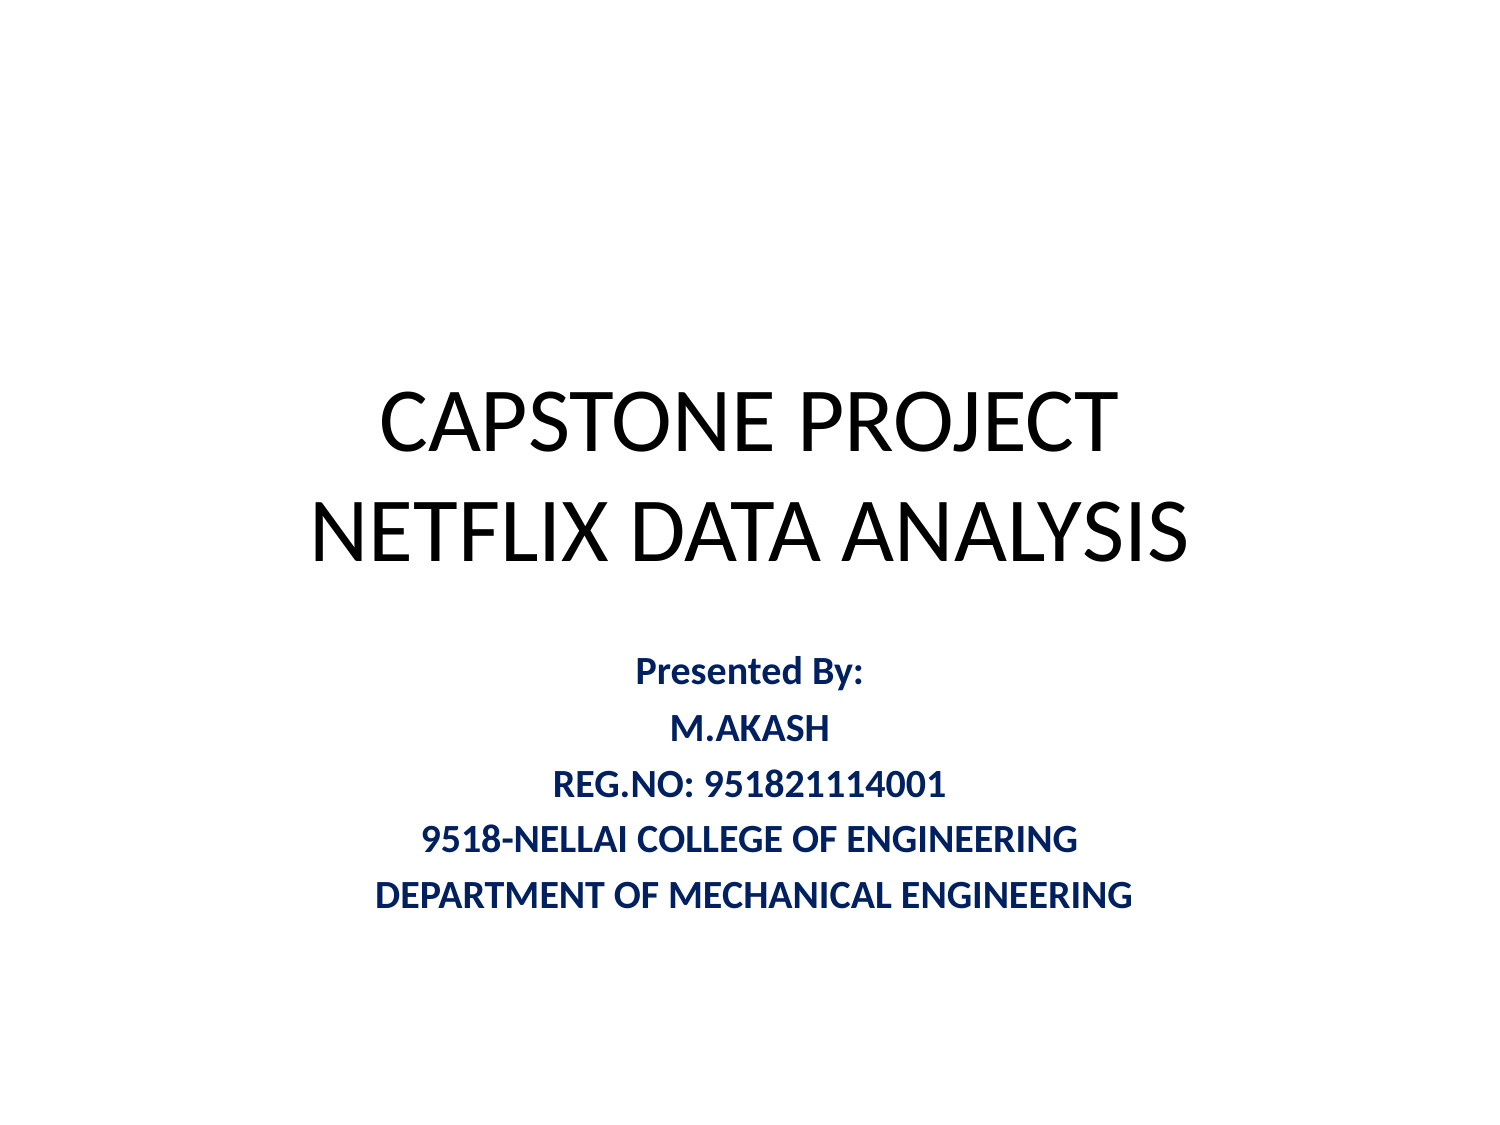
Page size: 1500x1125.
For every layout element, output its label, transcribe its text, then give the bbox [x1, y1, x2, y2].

subtitle Presented By: M.AKASH REG.NO: 951821114001 9518-NELLAI COLLEGE OF ENGINEERING DEPARTMENT OF MECHANICAL ENGINEERING [225, 637, 1275, 925]
title CAPSTONE PROJECT NETFLIX DATA ANALYSIS [112, 349, 1388, 591]
